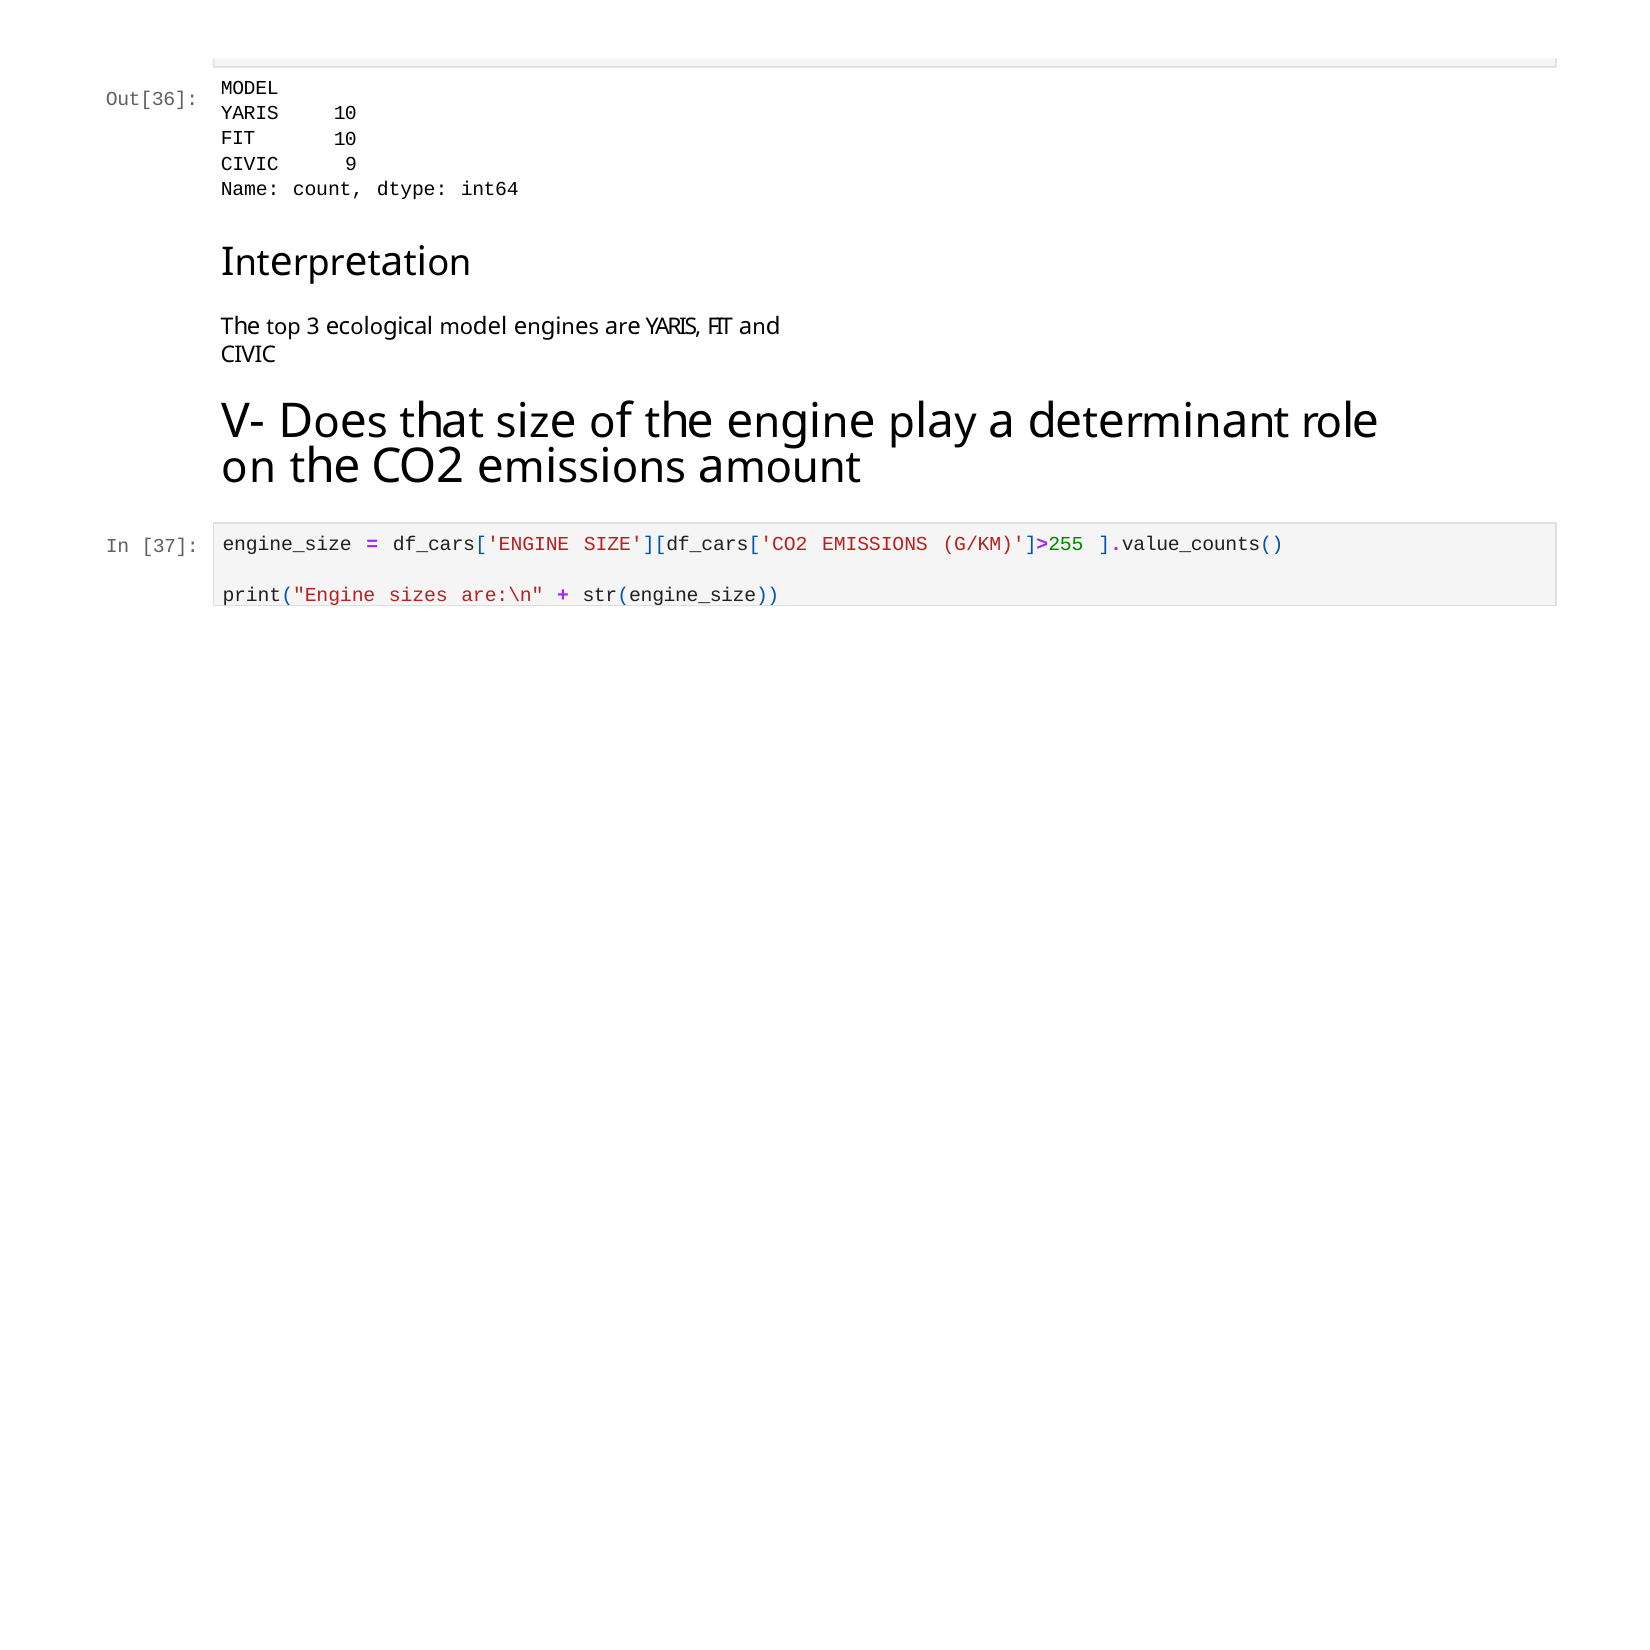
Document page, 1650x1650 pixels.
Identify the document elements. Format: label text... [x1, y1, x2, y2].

text_box 10 10 9 [328, 94, 358, 173]
text_box Out[36]: [103, 82, 206, 110]
text_box Name: count, dtype: int64 Interpretation The top 3 ecological model engines are YARIS, FIT and CIVIC [218, 173, 836, 367]
text_box MODEL YARIS FIT CIVIC [218, 76, 284, 173]
text_box engine_size = df_cars['ENGINE SIZE'][df_cars['CO2 EMISSIONS (G/KM)']>255 ].value_counts() print("Engine sizes are:\n" + str(engine_size)) [213, 523, 1556, 606]
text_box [212, 58, 1557, 68]
text_box V- Does that size of the engine play a determinant role on the CO2 emissions amount [219, 385, 1433, 492]
text_box In [37]: [103, 529, 206, 556]
